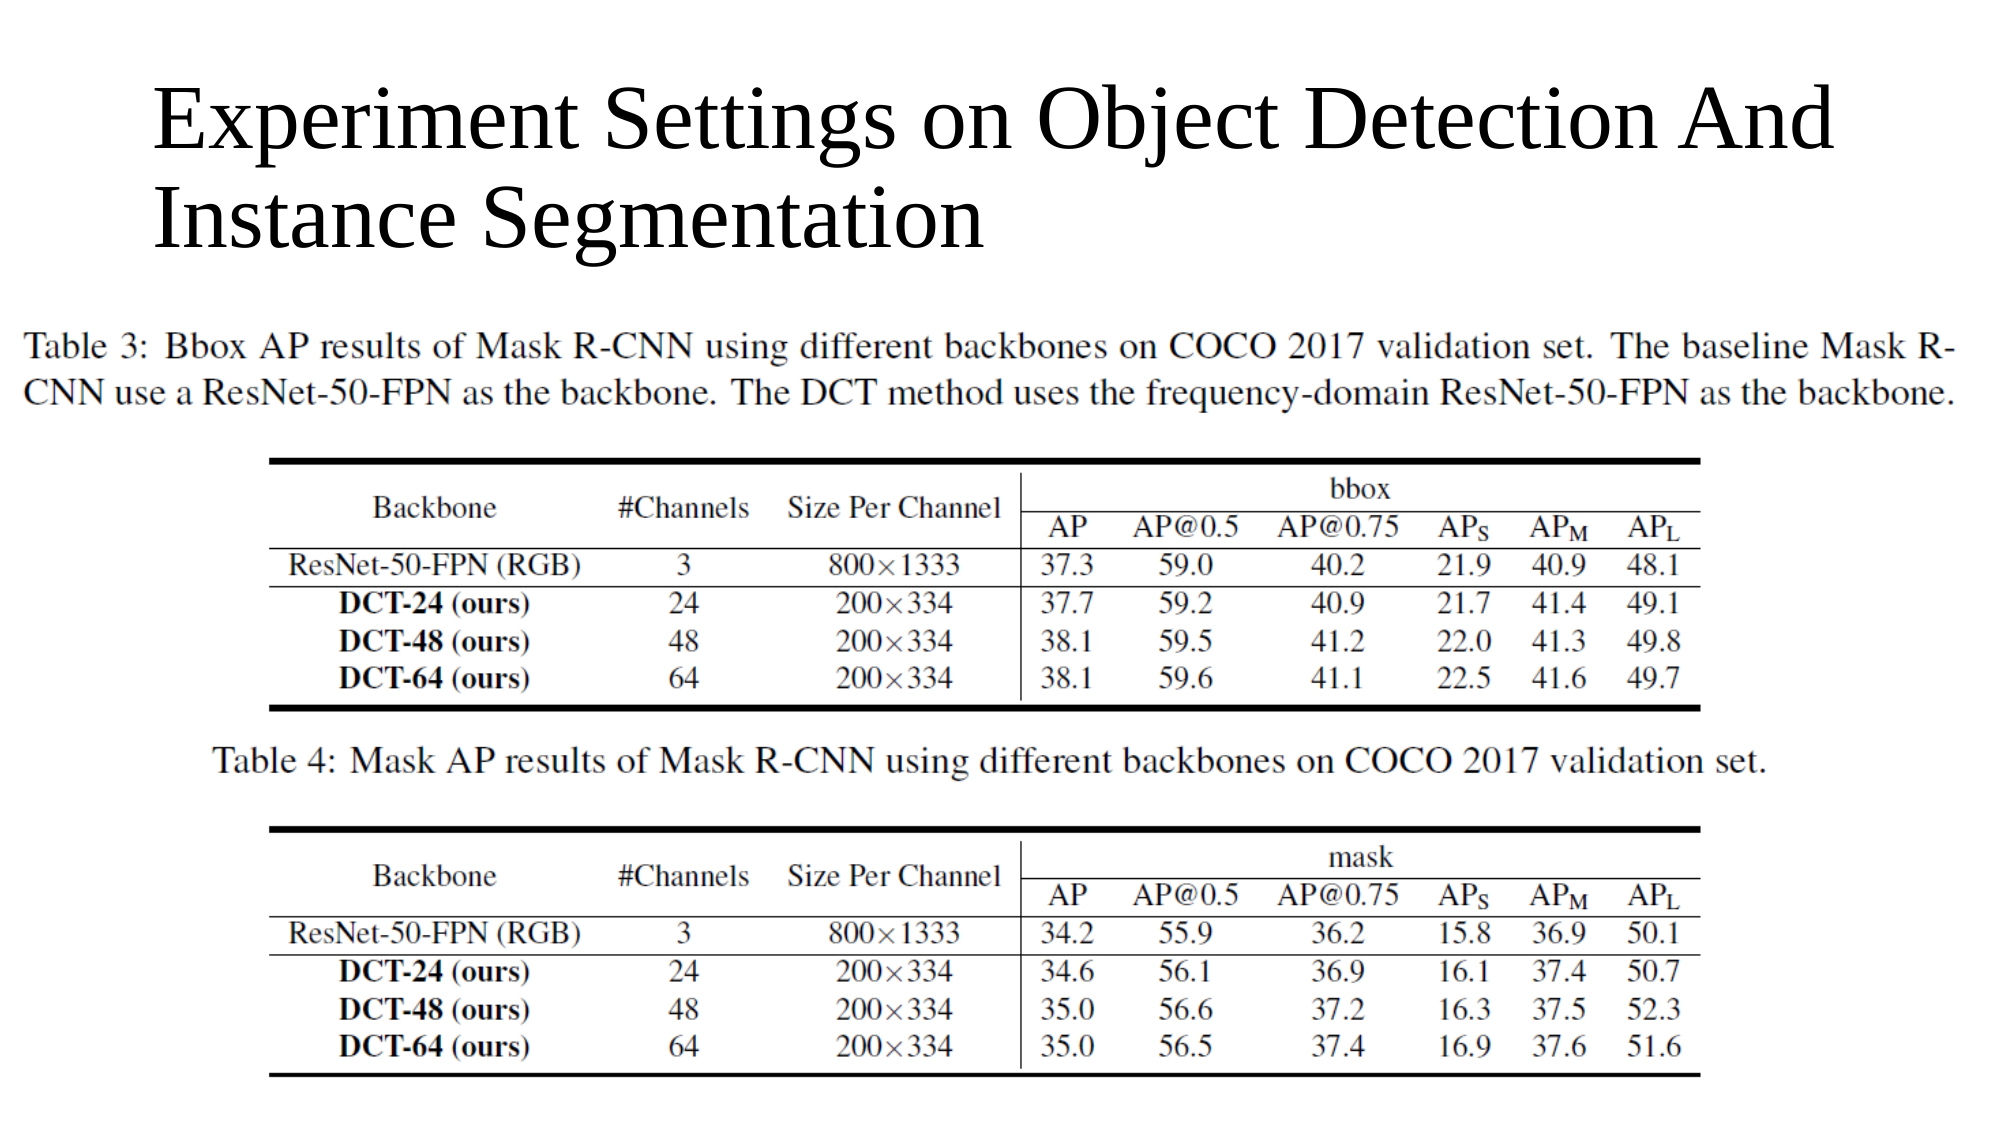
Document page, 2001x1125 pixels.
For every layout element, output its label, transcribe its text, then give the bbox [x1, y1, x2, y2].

title Experiment Settings on Object Detection And Instance Segmentation [137, 59, 1863, 278]
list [13, 324, 1987, 1084]
